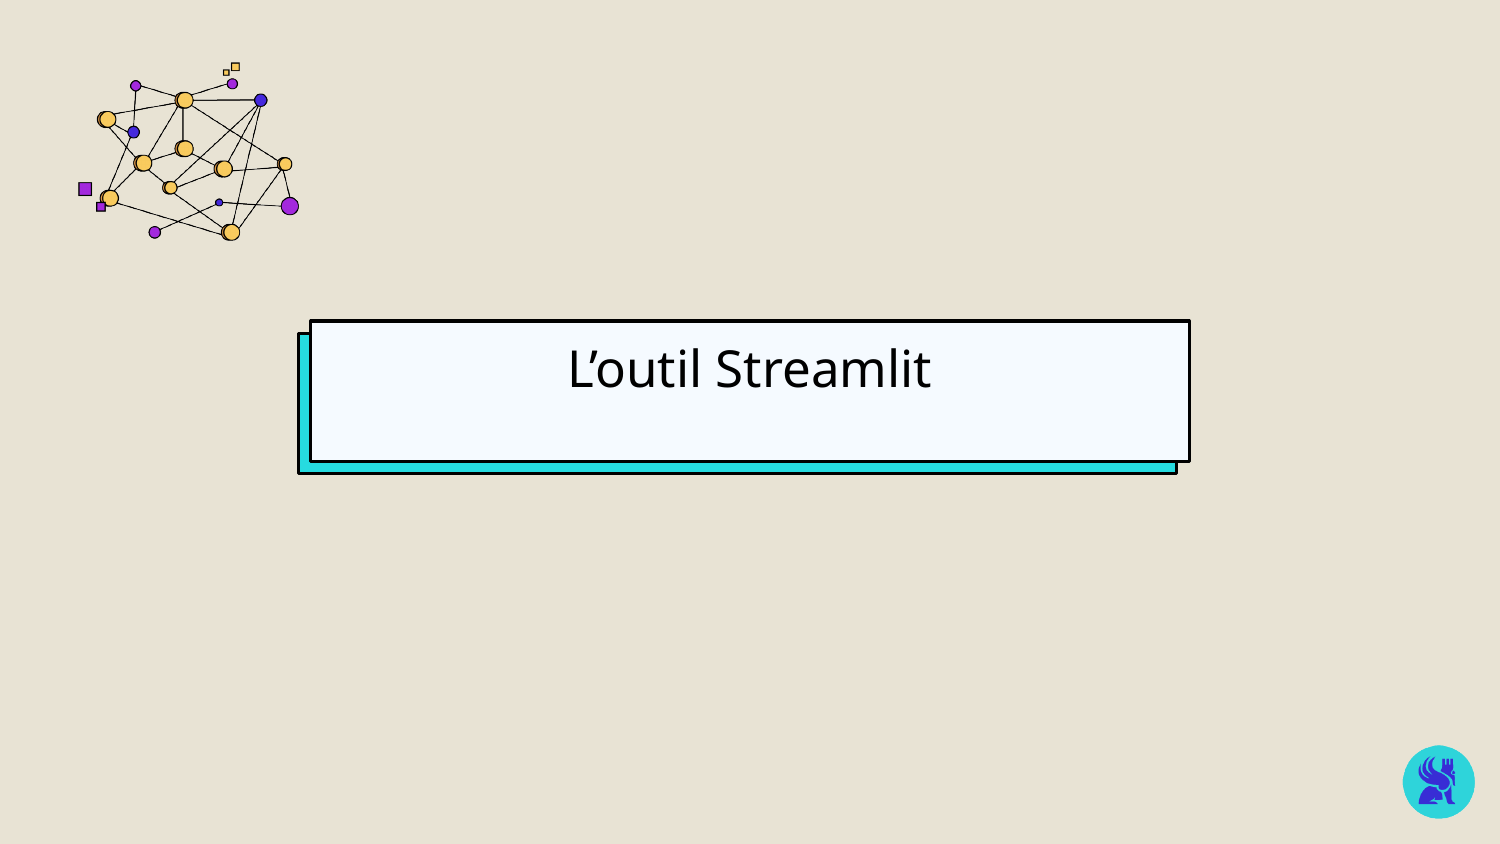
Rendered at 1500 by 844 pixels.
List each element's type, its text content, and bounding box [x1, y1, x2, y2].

title L’outil Streamlit [309, 319, 1191, 463]
text_box [298, 333, 1177, 474]
picture [1402, 745, 1475, 819]
picture [77, 62, 299, 241]
